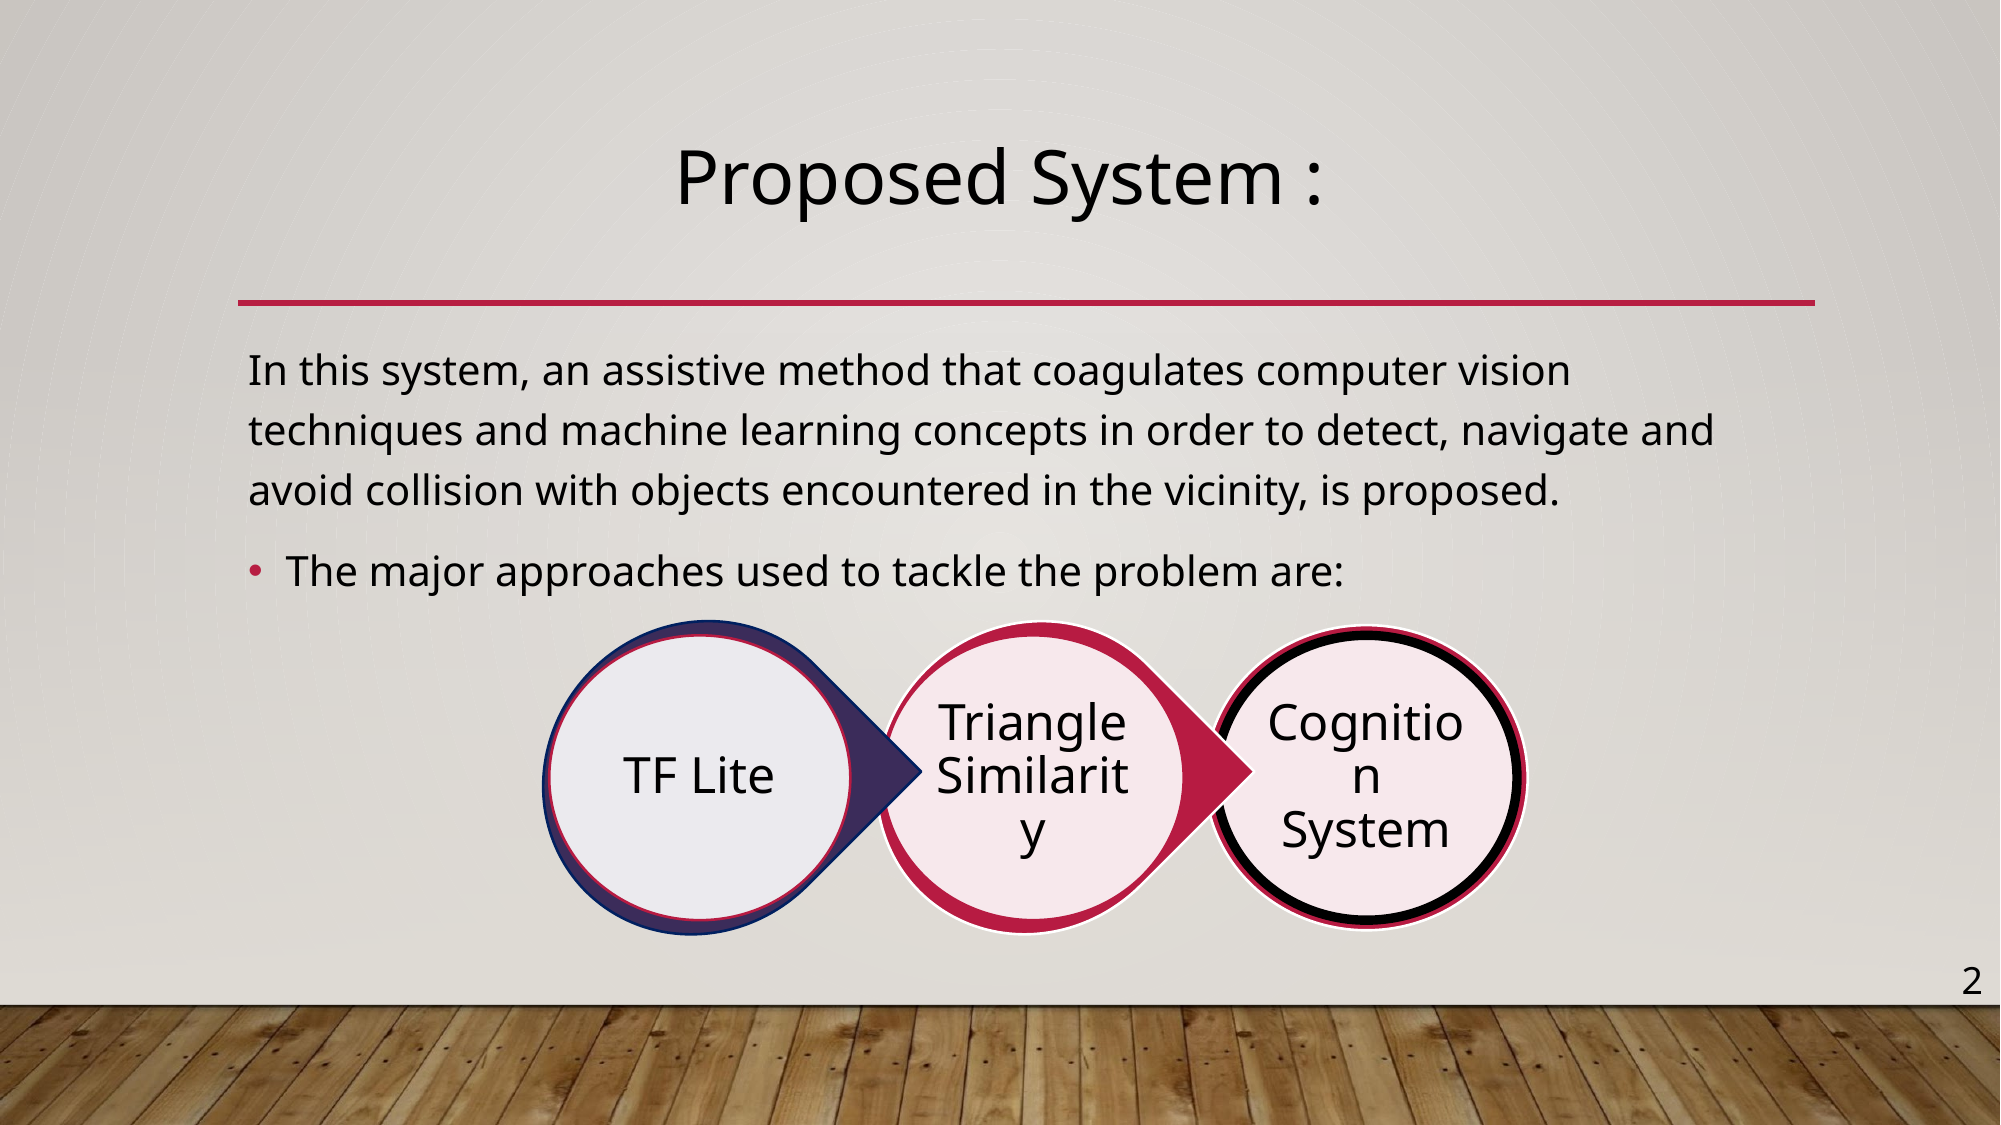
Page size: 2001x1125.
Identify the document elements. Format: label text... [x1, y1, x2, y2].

title Proposed System : [212, 131, 1788, 305]
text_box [471, 562, 1528, 994]
picture [0, 1005, 2000, 1125]
list In this system, an assistive method that coagulates computer vision techniques and machine learning concepts in order to detect, navigate and avoid collision with objects encountered in the vicinity, is proposed. The major approaches used to tackle the problem are: [233, 326, 1809, 893]
text_box 2 [1946, 949, 2000, 1011]
